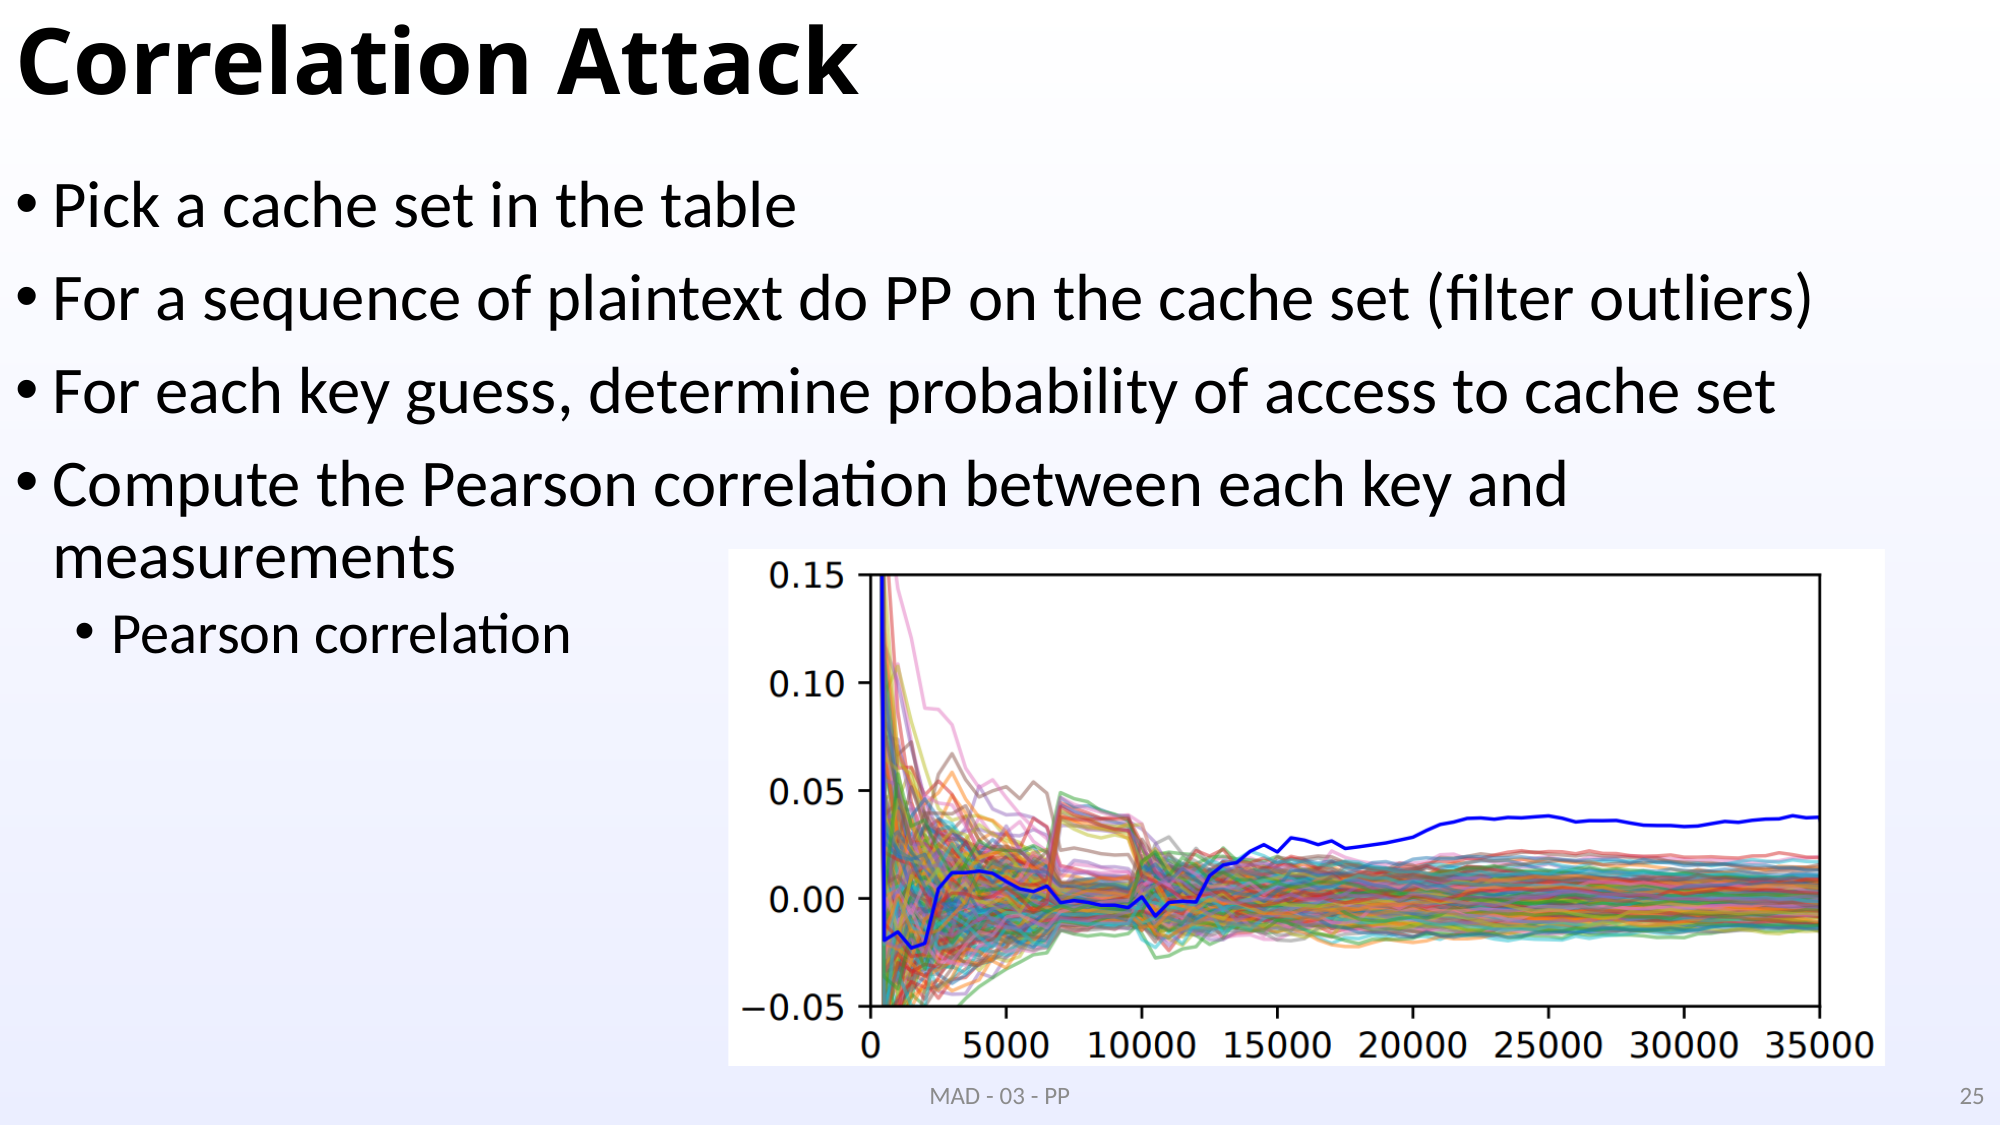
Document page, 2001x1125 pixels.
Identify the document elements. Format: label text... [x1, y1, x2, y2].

slide_number 25 [1550, 1065, 2000, 1125]
footer MAD - 03 - PP [662, 1065, 1338, 1125]
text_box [728, 549, 1886, 1066]
title Correlation Attack [0, 0, 2000, 131]
